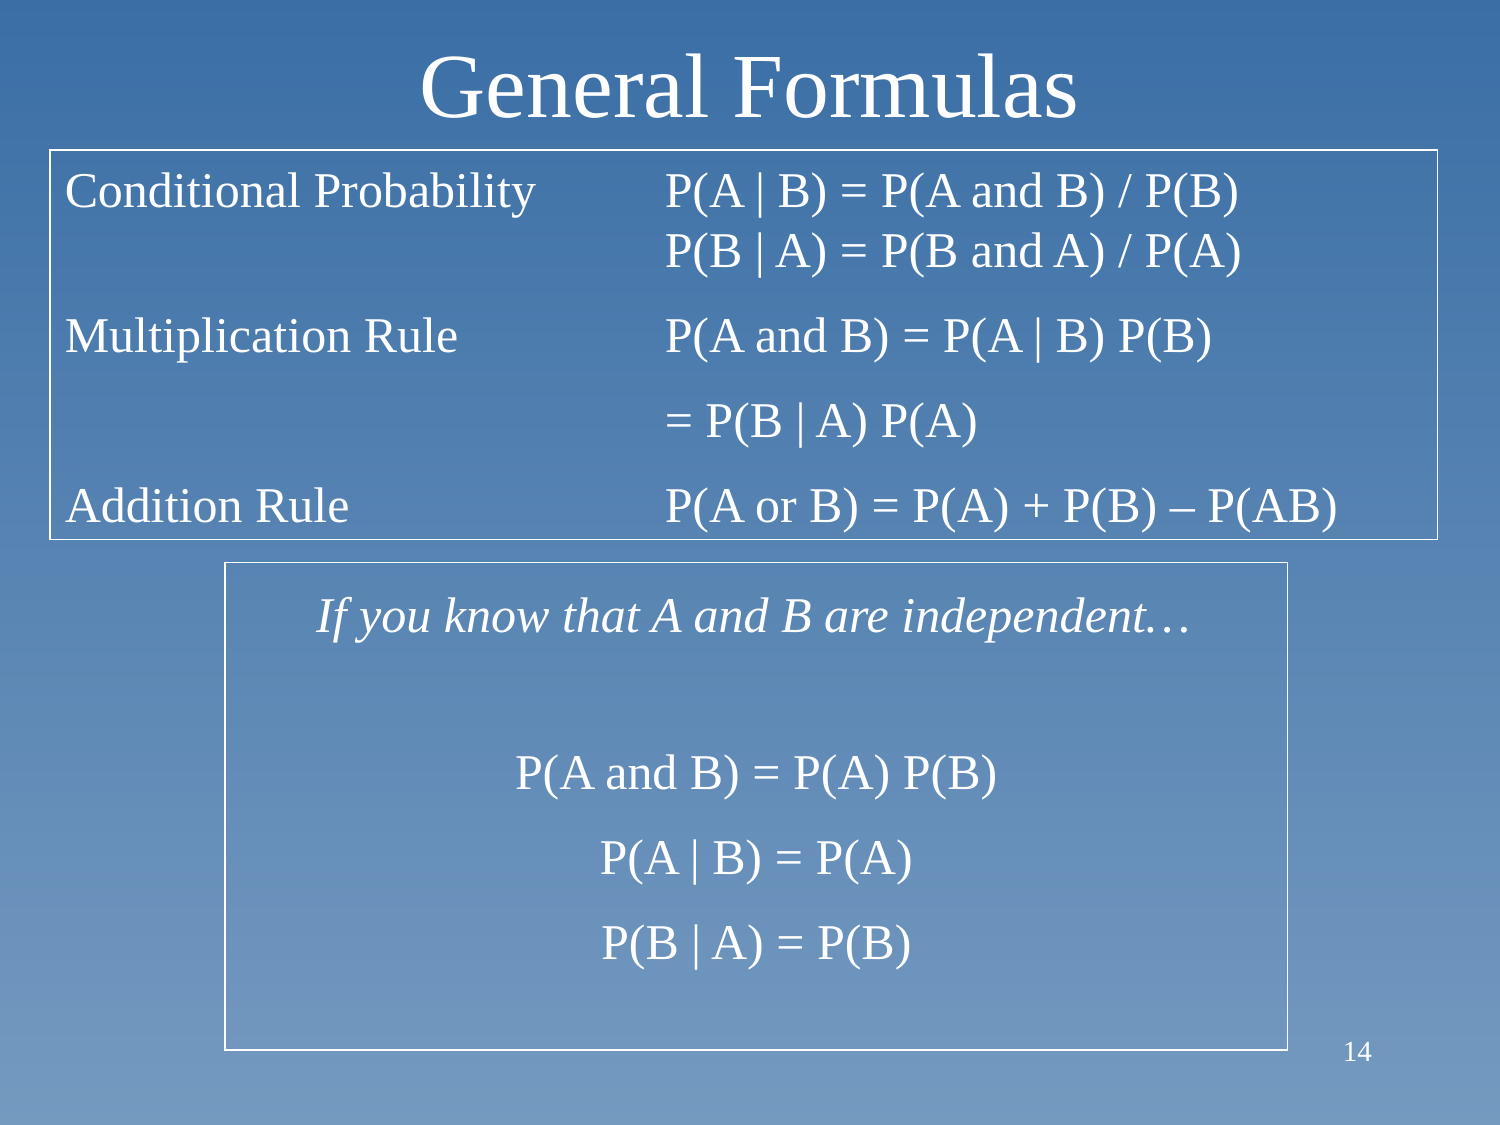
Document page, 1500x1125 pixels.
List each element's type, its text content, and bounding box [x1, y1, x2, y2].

title General Formulas [112, 37, 1388, 126]
text_box If you know that A and B are independent… [301, 574, 1206, 650]
text_box Conditional Probability P(A | B) = P(A and B) / P(B) P(B | A) = P(B and A) / P(A) Multiplication Rule P(A and B) = P(A | B) P(B) = P(B | A) P(A) Addition Rule P(A or B) = P(A) + P(B) – P(AB) [50, 149, 1438, 540]
slide_number 14 [1074, 1024, 1388, 1101]
text_box P(A and B) = P(A) P(B) P(A | B) = P(A) P(B | A) = P(B) [224, 562, 1288, 1050]
